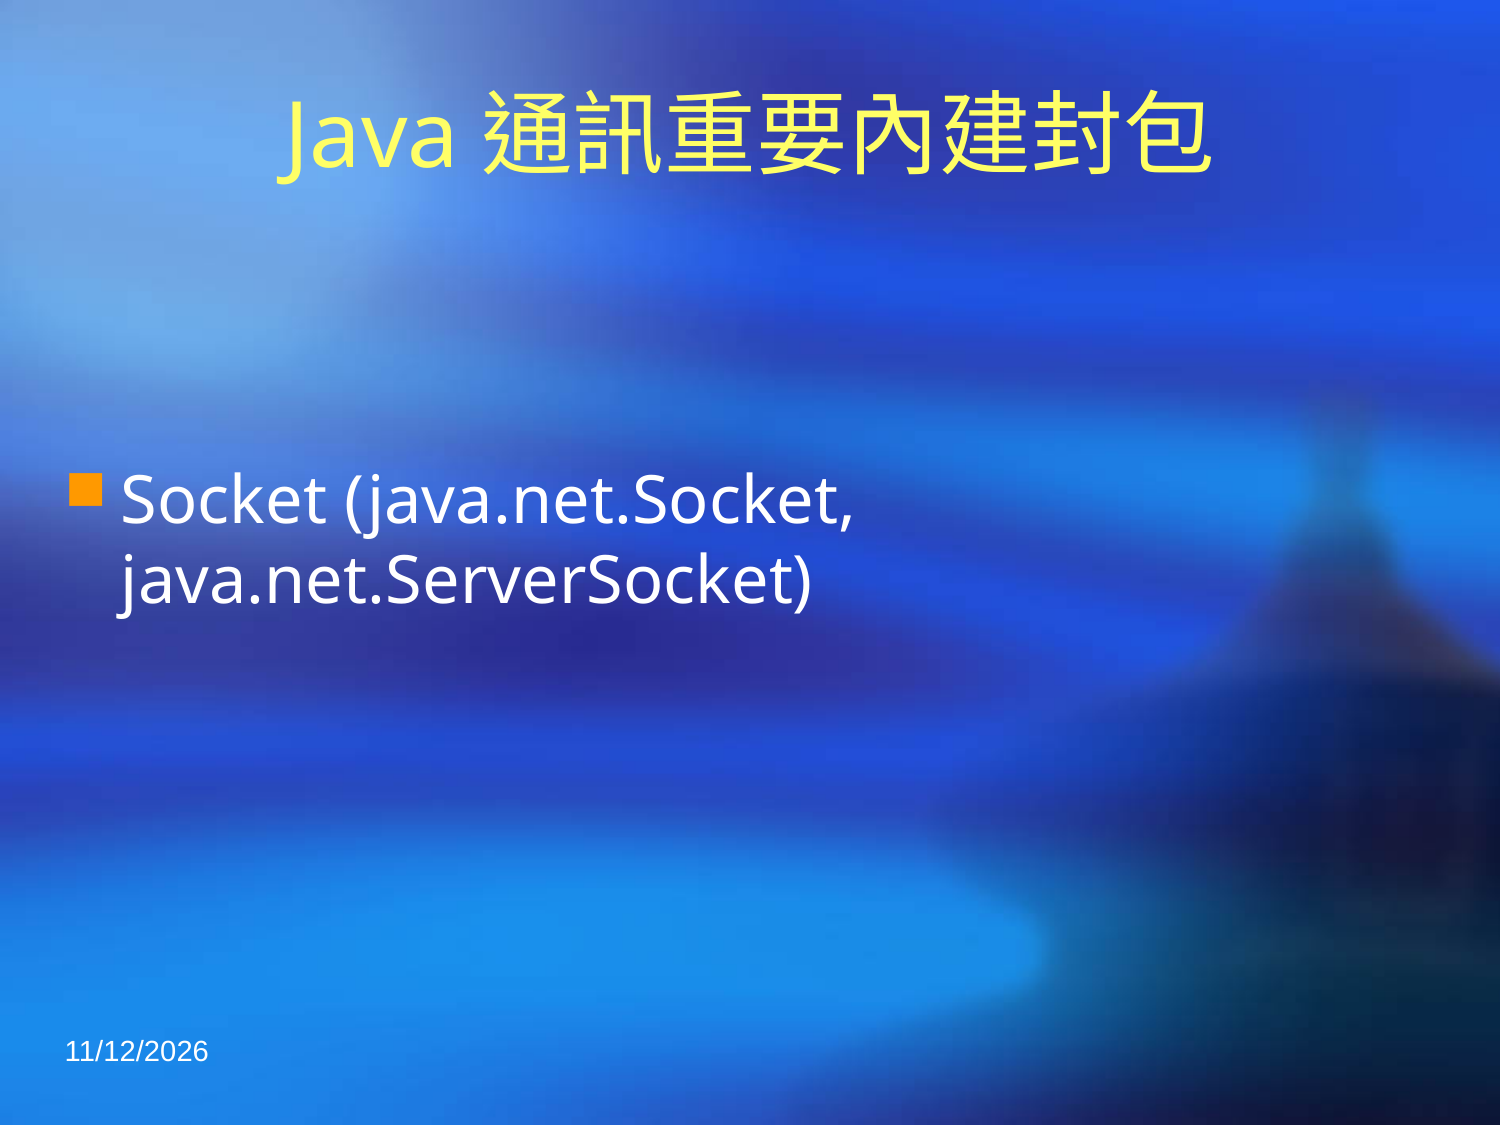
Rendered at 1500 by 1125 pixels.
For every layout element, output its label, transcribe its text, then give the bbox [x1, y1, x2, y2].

list Socket (java.net.Socket, java.net.ServerSocket) [49, 262, 1451, 1001]
picture [0, 0, 1500, 1125]
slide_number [49, 1024, 425, 1103]
title Java通訊重要內建封包 [49, 37, 1451, 225]
